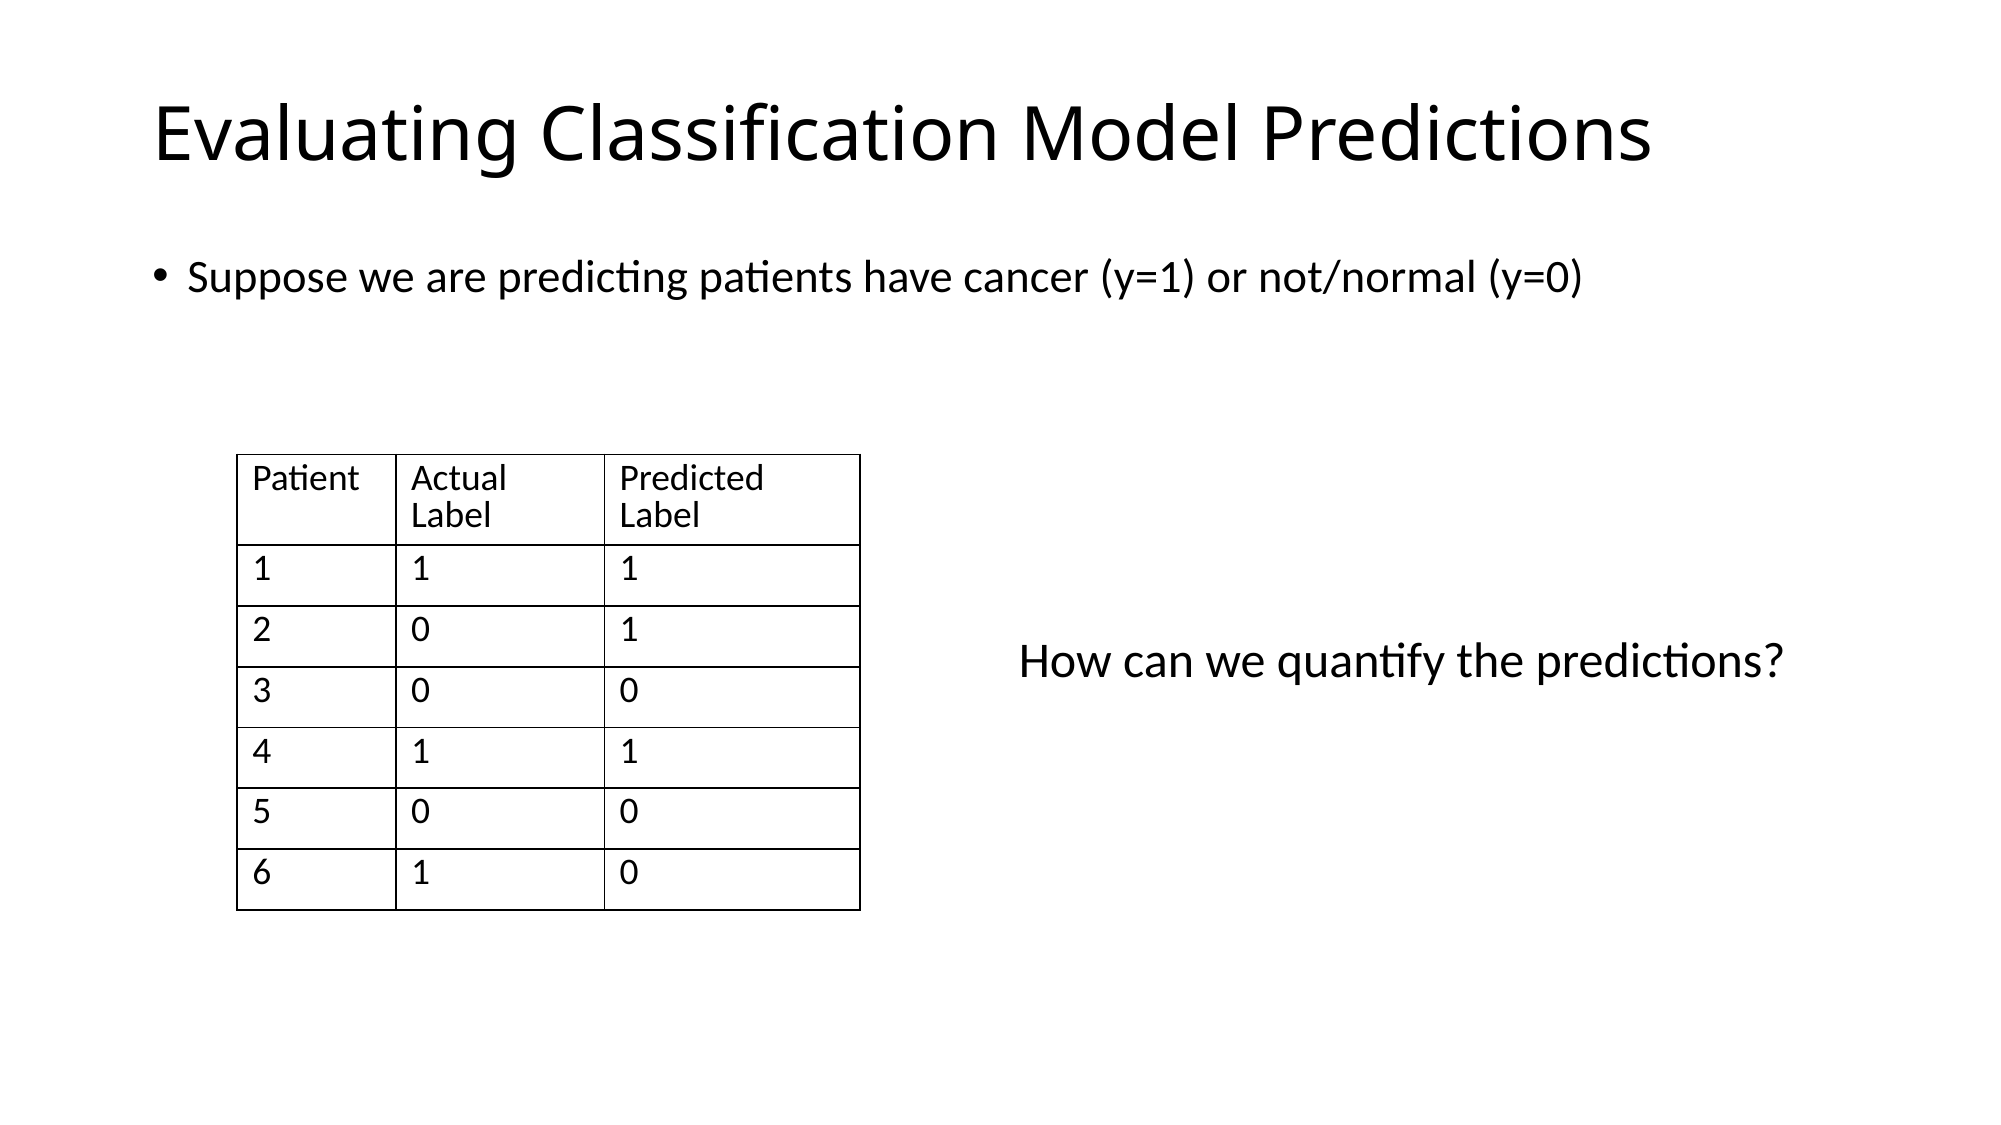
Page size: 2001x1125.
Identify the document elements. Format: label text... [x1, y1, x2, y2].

table_cell 1 [238, 546, 395, 605]
table_cell 1 [397, 546, 604, 605]
table_cell 3 [238, 668, 395, 727]
text_box How can we quantify the predictions? [1004, 620, 1801, 695]
table_cell 1 [397, 728, 604, 787]
table_cell 1 [605, 607, 859, 666]
table_cell 2 [238, 607, 395, 666]
table_header Predicted Label [605, 455, 859, 544]
table_cell 6 [238, 850, 395, 909]
list Suppose we are predicting patients have cancer (y=1) or not/normal (y=0) [137, 244, 1728, 322]
table_cell 0 [397, 789, 604, 848]
table_cell 0 [397, 668, 604, 727]
table_cell 0 [605, 668, 859, 727]
table_cell 1 [605, 728, 859, 787]
table_cell 4 [238, 728, 395, 787]
table_header Actual Label [397, 455, 604, 544]
title Evaluating Classification Model Predictions [137, 59, 1863, 214]
table_cell 0 [397, 607, 604, 666]
table_cell 0 [605, 850, 859, 909]
table_cell 1 [397, 850, 604, 909]
table_cell 5 [238, 789, 395, 848]
table_cell 1 [605, 546, 859, 605]
table_header Patient [238, 455, 395, 544]
table_cell 0 [605, 789, 859, 848]
